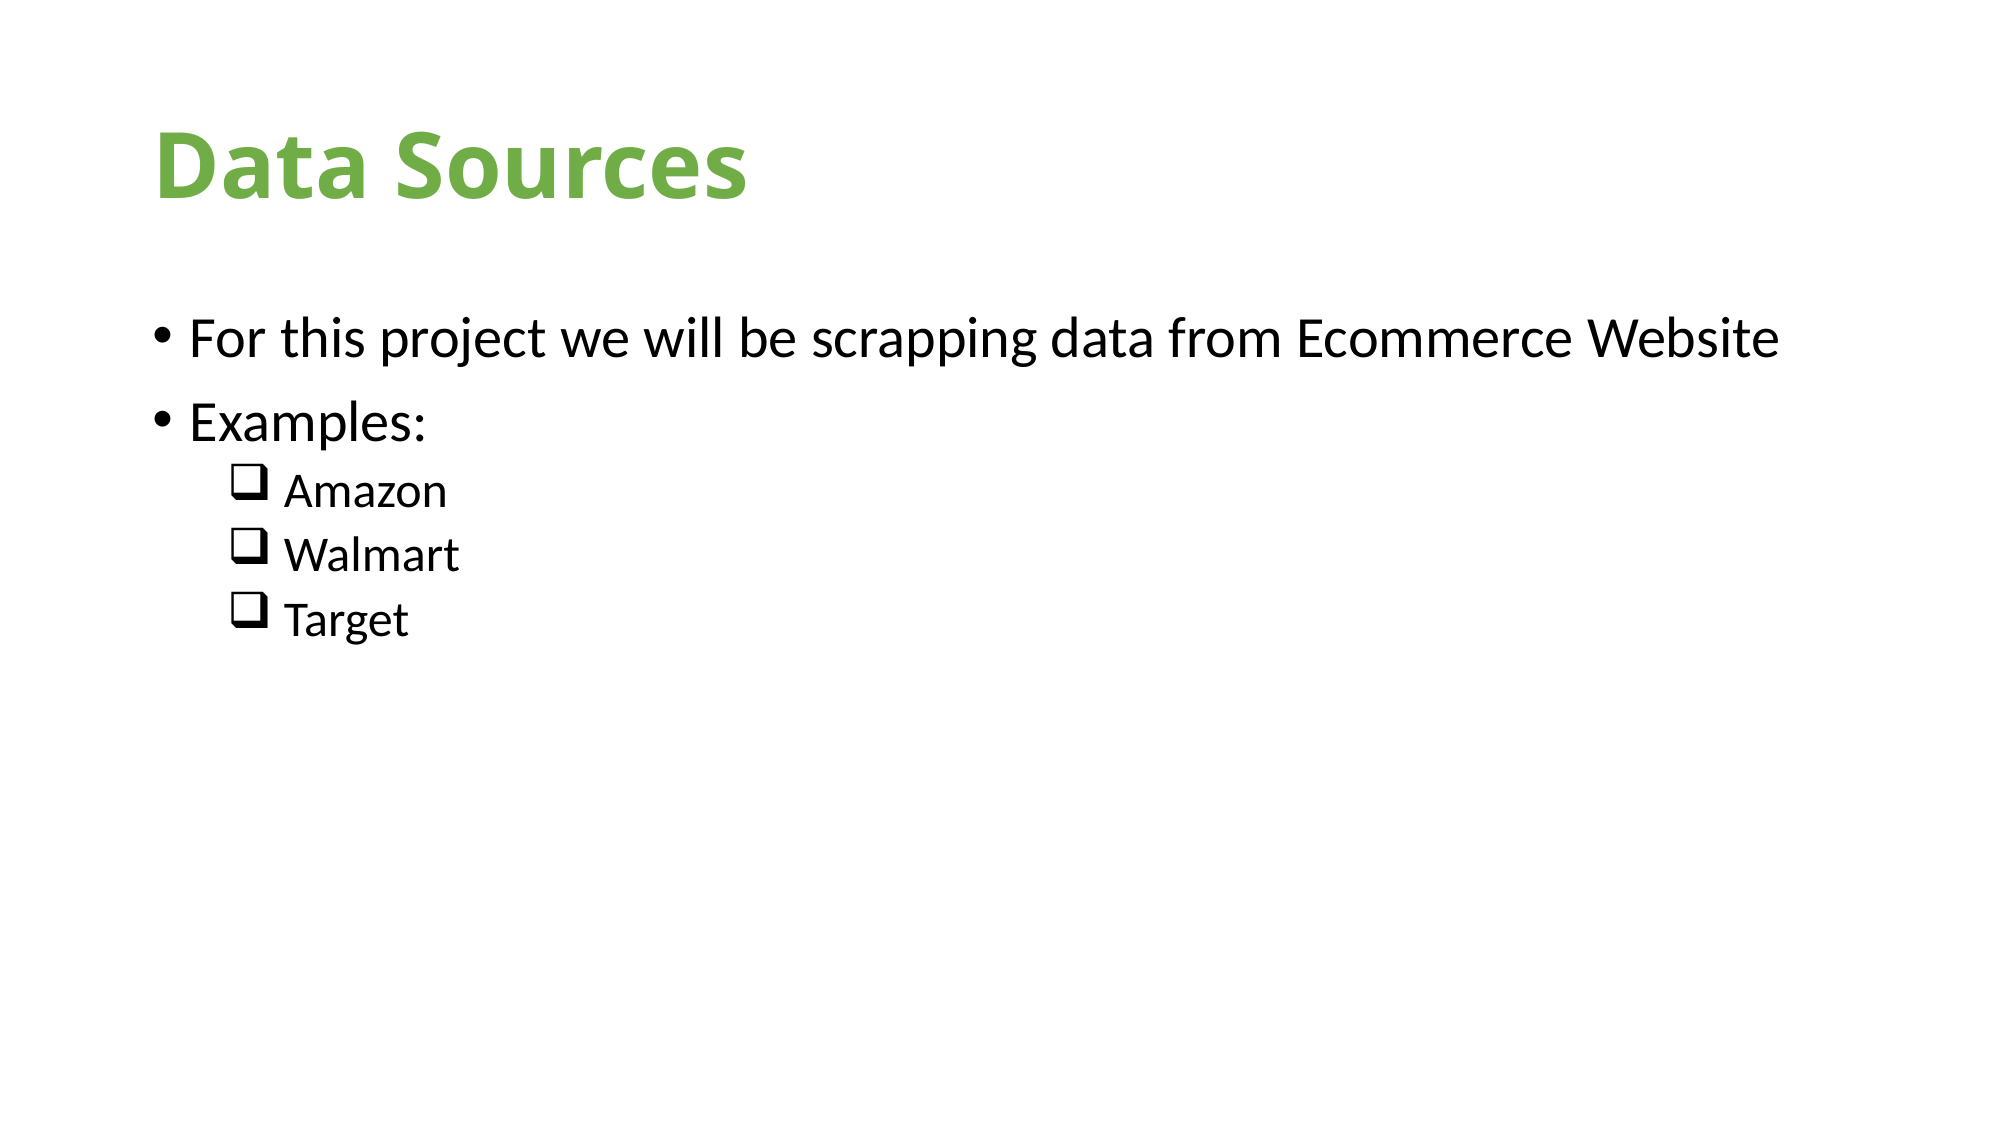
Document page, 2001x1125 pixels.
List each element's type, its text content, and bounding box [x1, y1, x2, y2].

title Data Sources [137, 59, 1863, 278]
list For this project we will be scrapping data from Ecommerce Website Examples: Amazon Walmart Target [137, 299, 1863, 1014]
